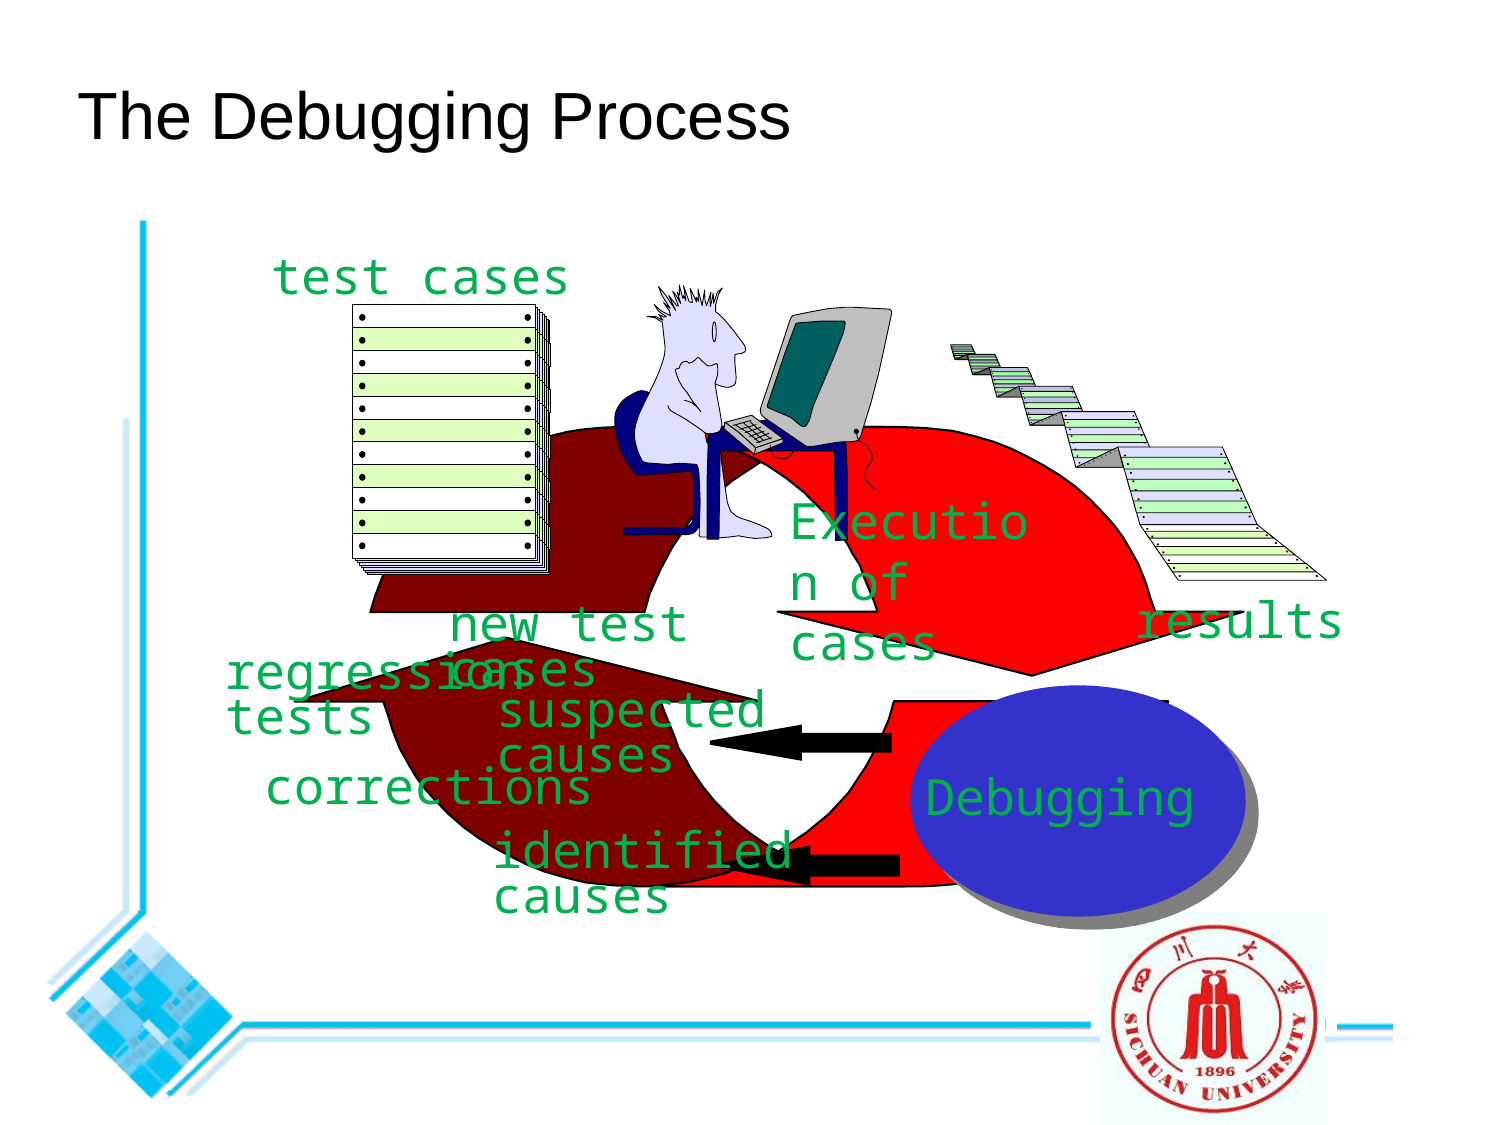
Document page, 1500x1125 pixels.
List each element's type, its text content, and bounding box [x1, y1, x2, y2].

picture [35, 209, 1393, 1125]
text_box test cases [256, 237, 587, 312]
text_box identified causes [478, 894, 808, 930]
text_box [294, 426, 1245, 887]
text_box [978, 894, 1178, 917]
title The Debugging Process [62, 37, 1413, 188]
text_box corrections [249, 760, 289, 821]
text_box results [1249, 580, 1361, 656]
picture [613, 283, 893, 542]
picture [351, 303, 552, 576]
text_box regression tests [210, 646, 289, 751]
picture [949, 344, 1328, 582]
